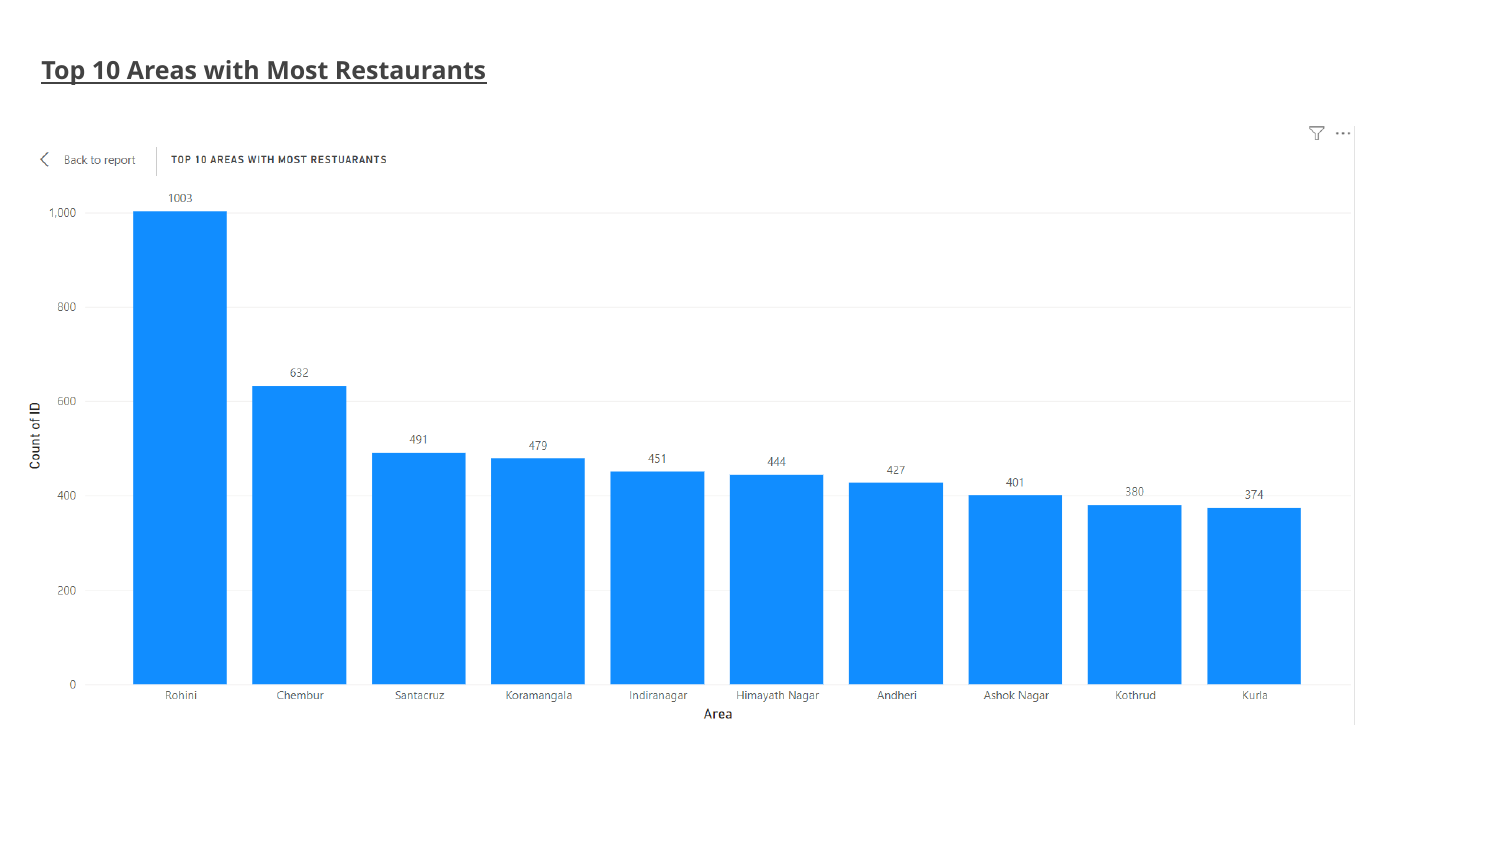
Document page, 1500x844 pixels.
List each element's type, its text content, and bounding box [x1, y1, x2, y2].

title Top 10 Areas with Most Restaurants [0, 32, 1350, 127]
picture [23, 126, 1355, 725]
